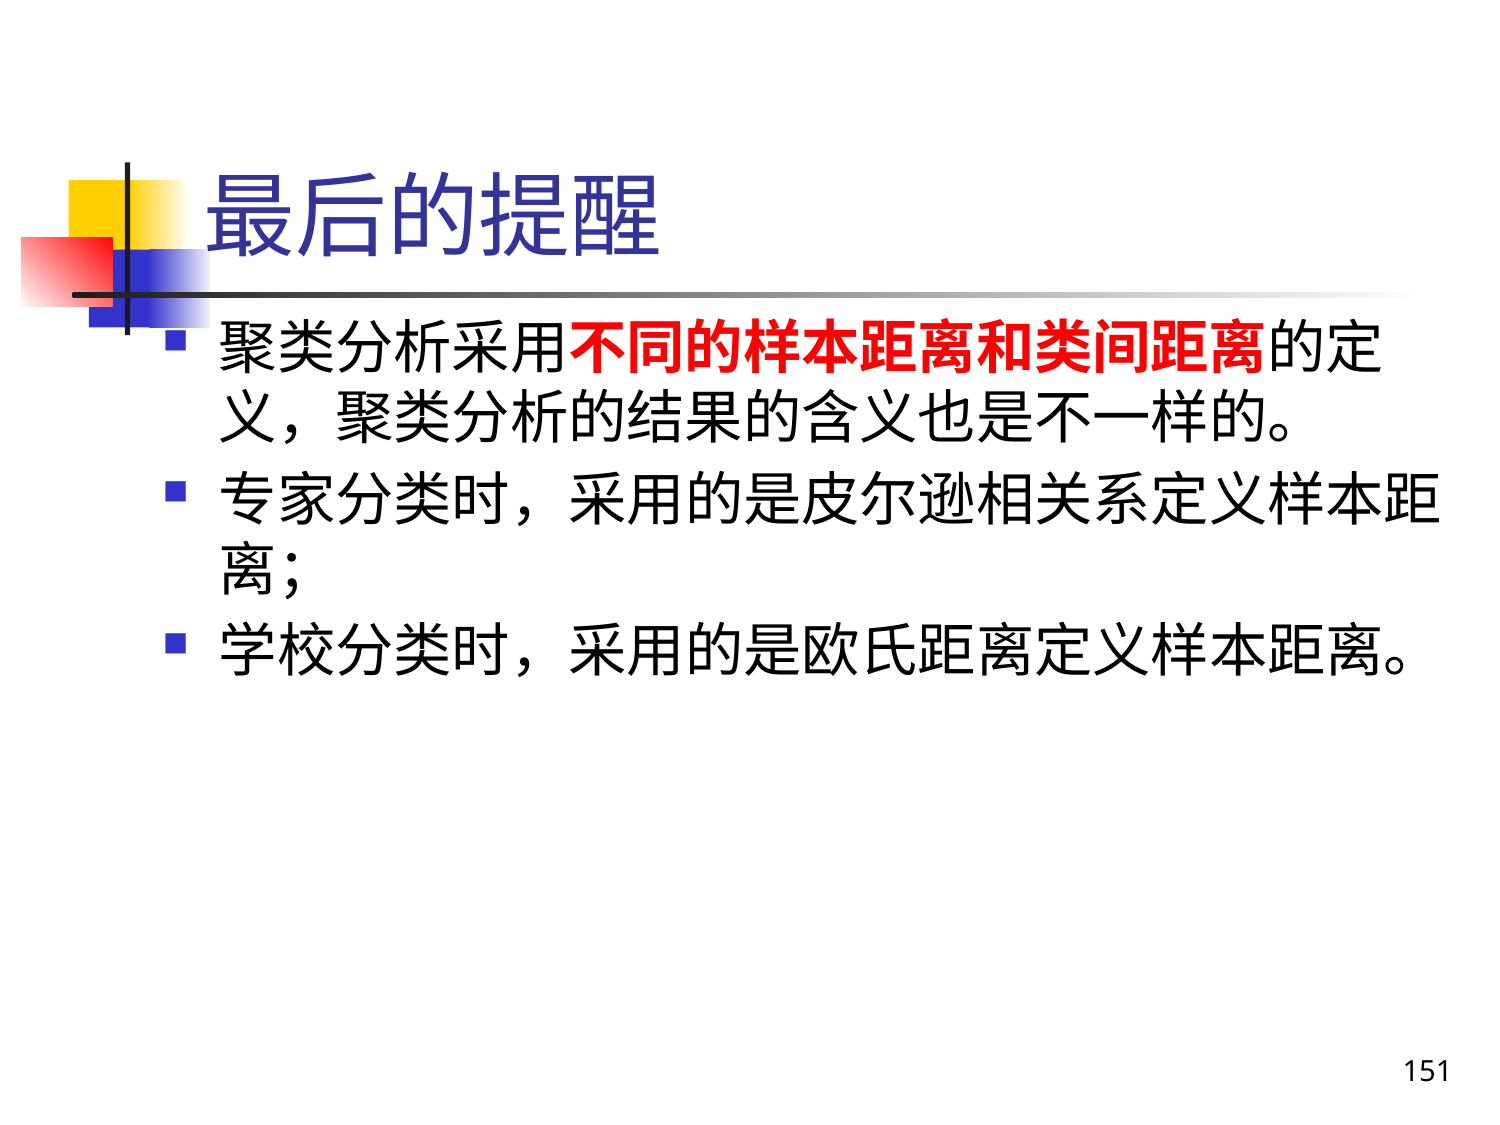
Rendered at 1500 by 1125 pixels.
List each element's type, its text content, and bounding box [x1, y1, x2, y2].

title 最后的提醒 [188, 35, 1468, 275]
slide_number 151 [1155, 1024, 1468, 1100]
list 聚类分析采用不同的样本距离和类间距离的定义，聚类分析的结果的含义也是不一样的。 专家分类时，采用的是皮尔逊相关系定义样本距离； 学校分类时，采用的是欧氏距离定义样本距离。 [147, 302, 1469, 1006]
